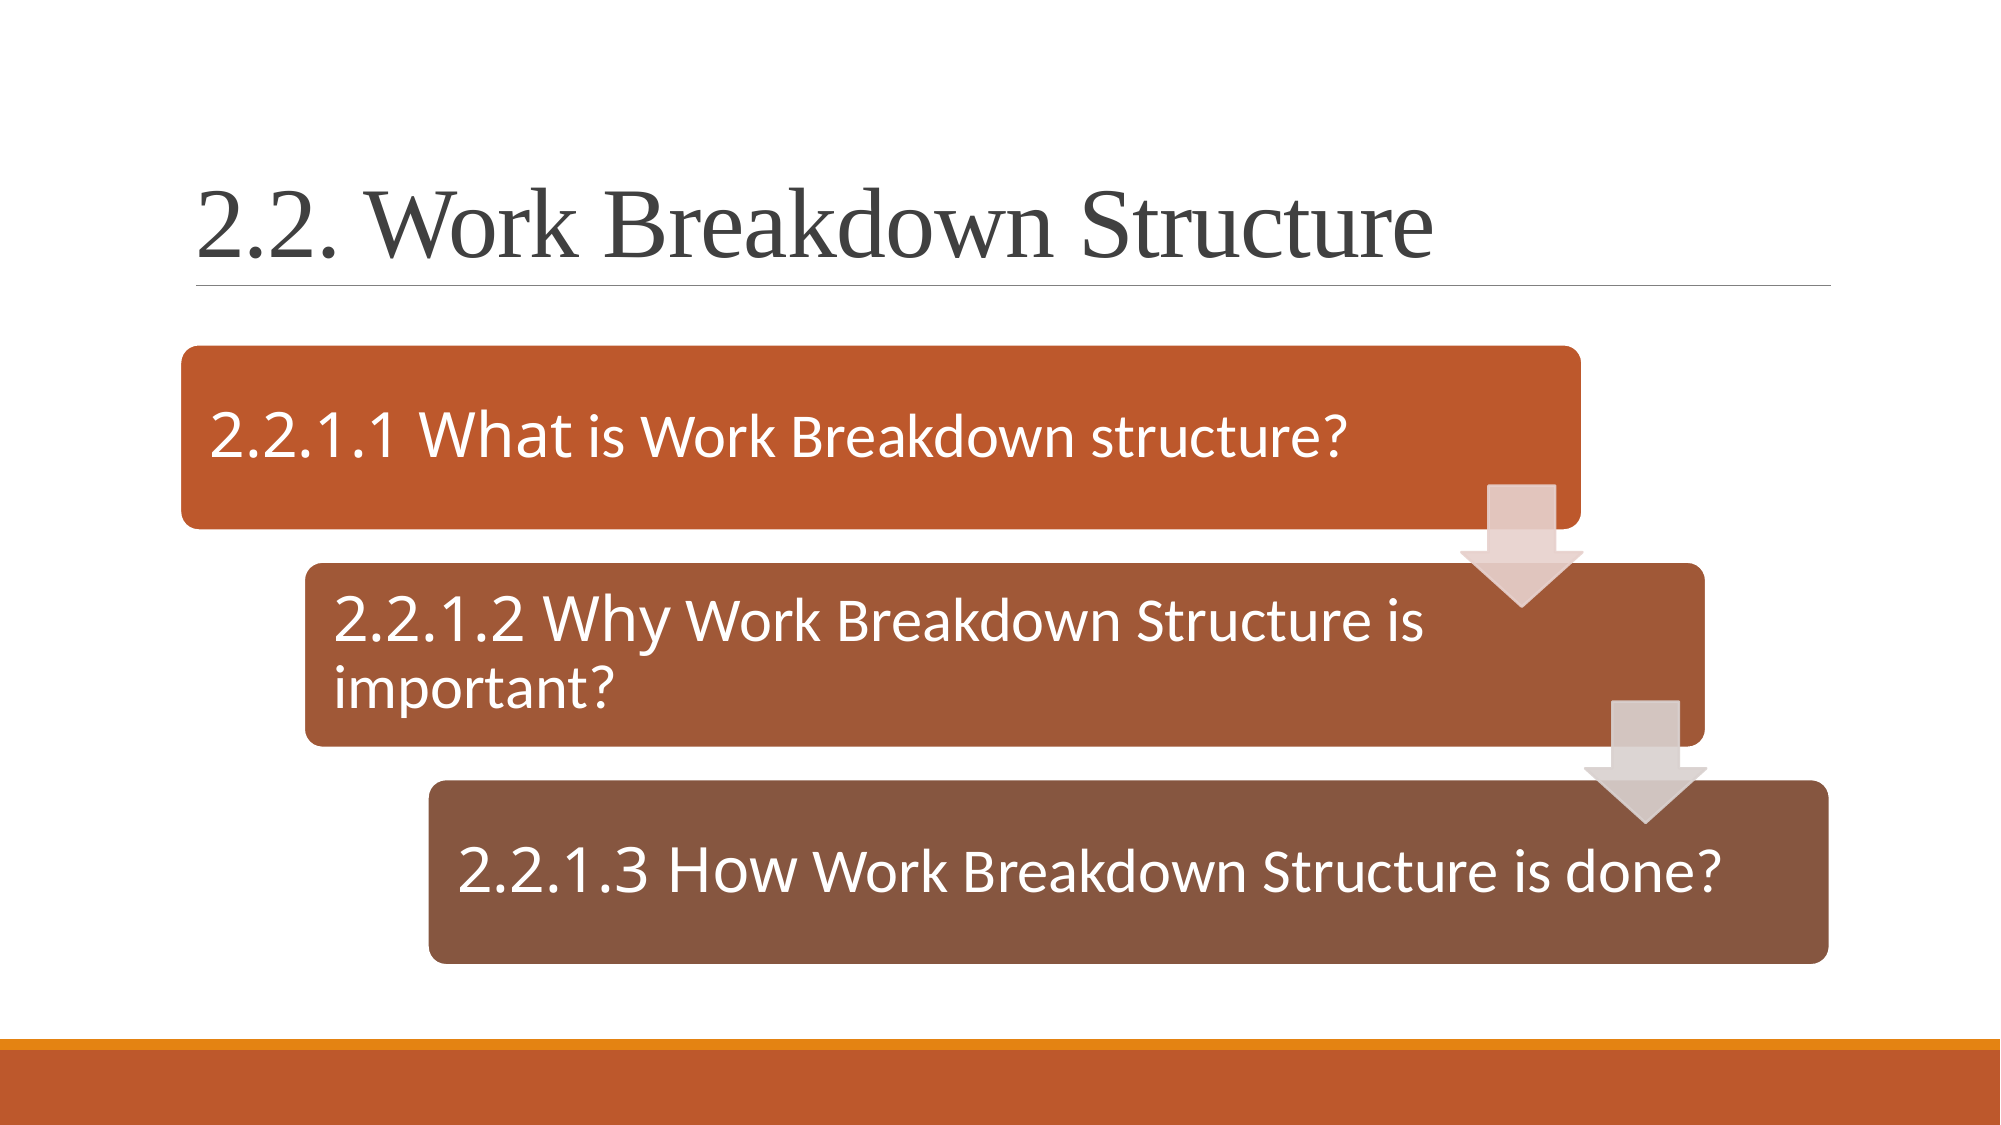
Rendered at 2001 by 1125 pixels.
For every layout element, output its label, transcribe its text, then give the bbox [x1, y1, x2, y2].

title 2.2. Work Breakdown Structure [180, 47, 1830, 285]
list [179, 343, 1831, 966]
